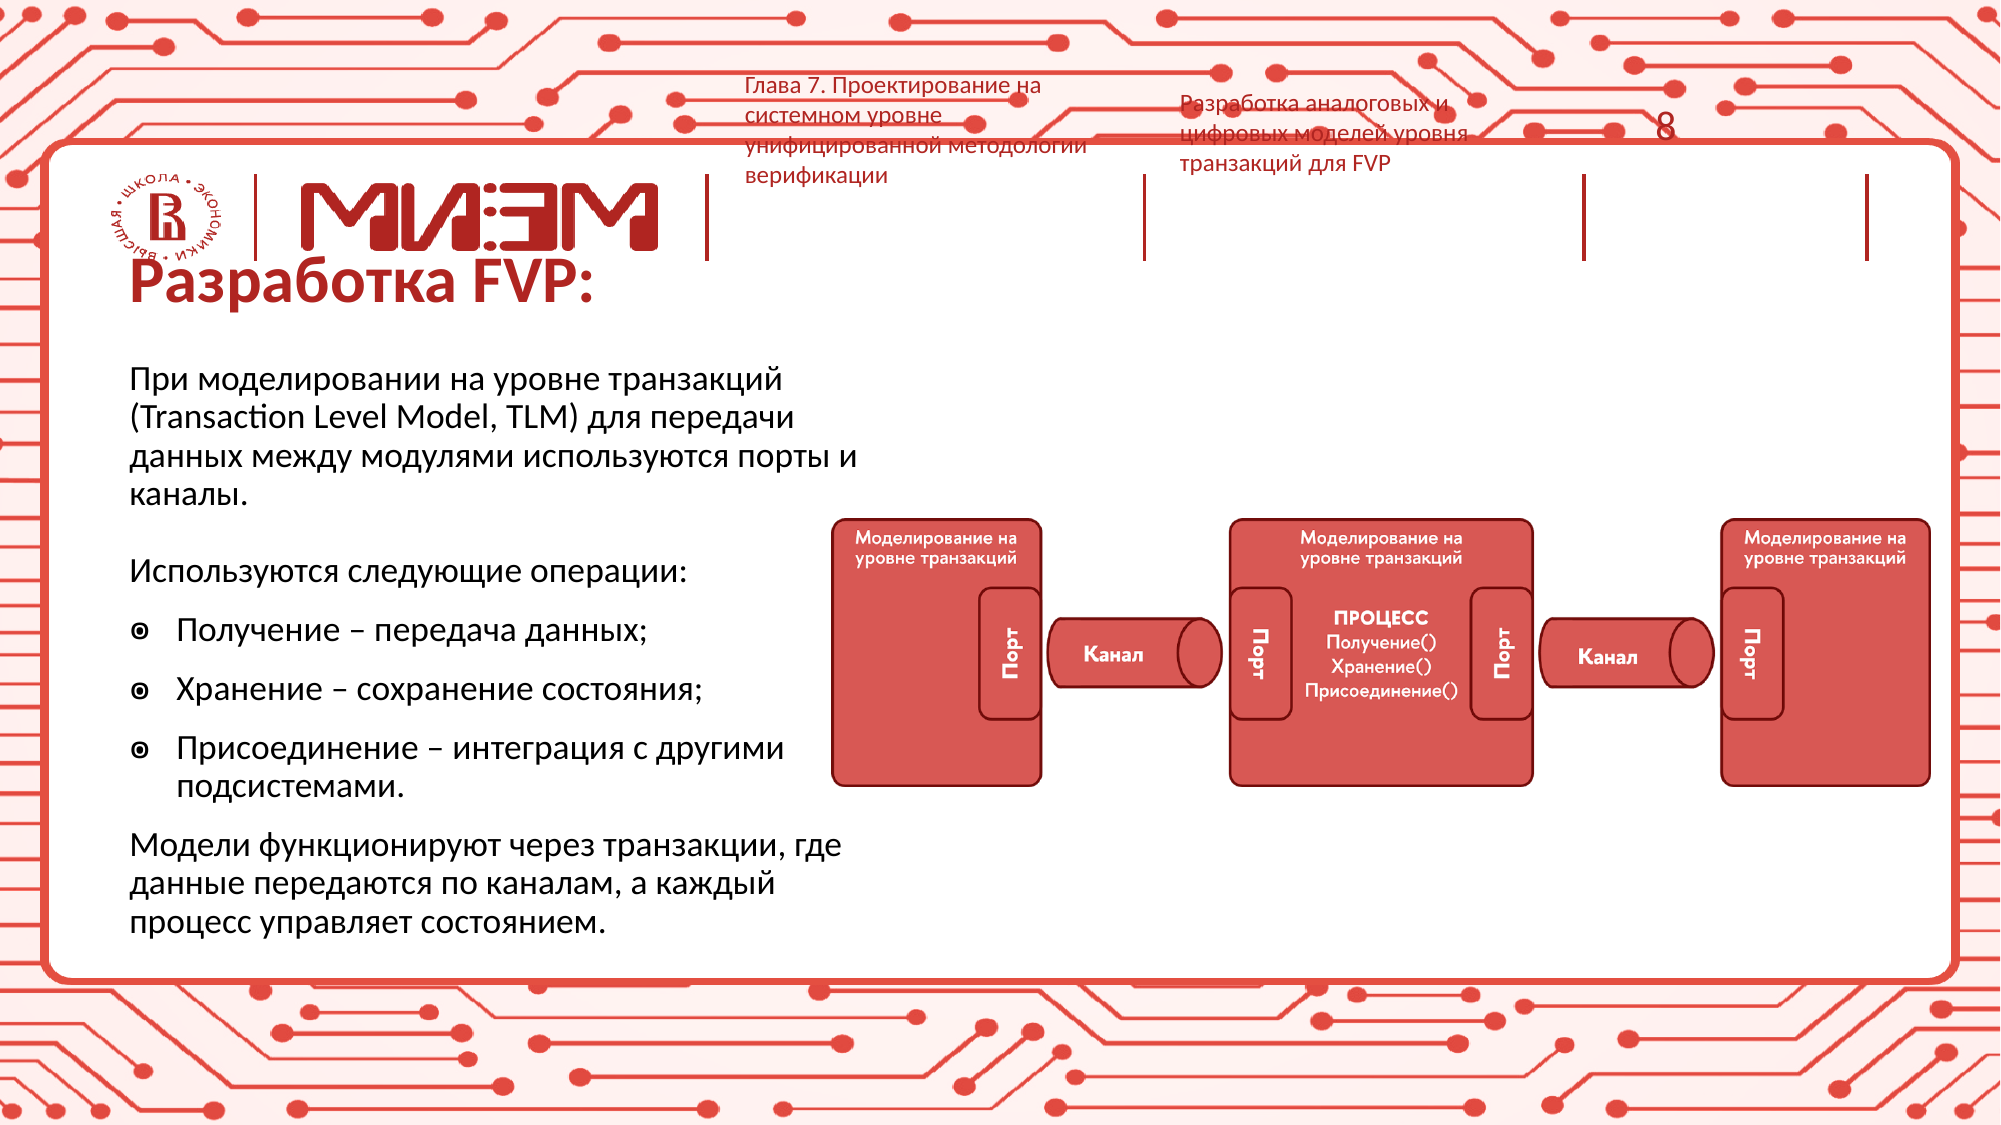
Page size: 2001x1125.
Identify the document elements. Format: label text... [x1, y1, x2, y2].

title Разработка FVP: [114, 210, 1858, 353]
slide_number 8 [1637, 94, 1692, 154]
list При моделировании на уровне транзакций (Transaction Level Model, TLM) для передачи данных между модулями используются порты и каналы. Используются следующие операции: Получение – передача данных; Хранение – сохранение состояния; Присоединение – интеграция с другими подсистемами. Модели функционируют через транзакции, где данные передаются по каналам, а каждый процесс управляет состоянием. [114, 352, 875, 952]
text_box Глава 7. Проектирование на системном уровне унифицированной методологии верификации [729, 61, 1125, 197]
text_box Разработка аналоговых и цифровых моделей уровня транзакций для FVP [1164, 78, 1560, 184]
picture [0, 0, 2001, 1125]
